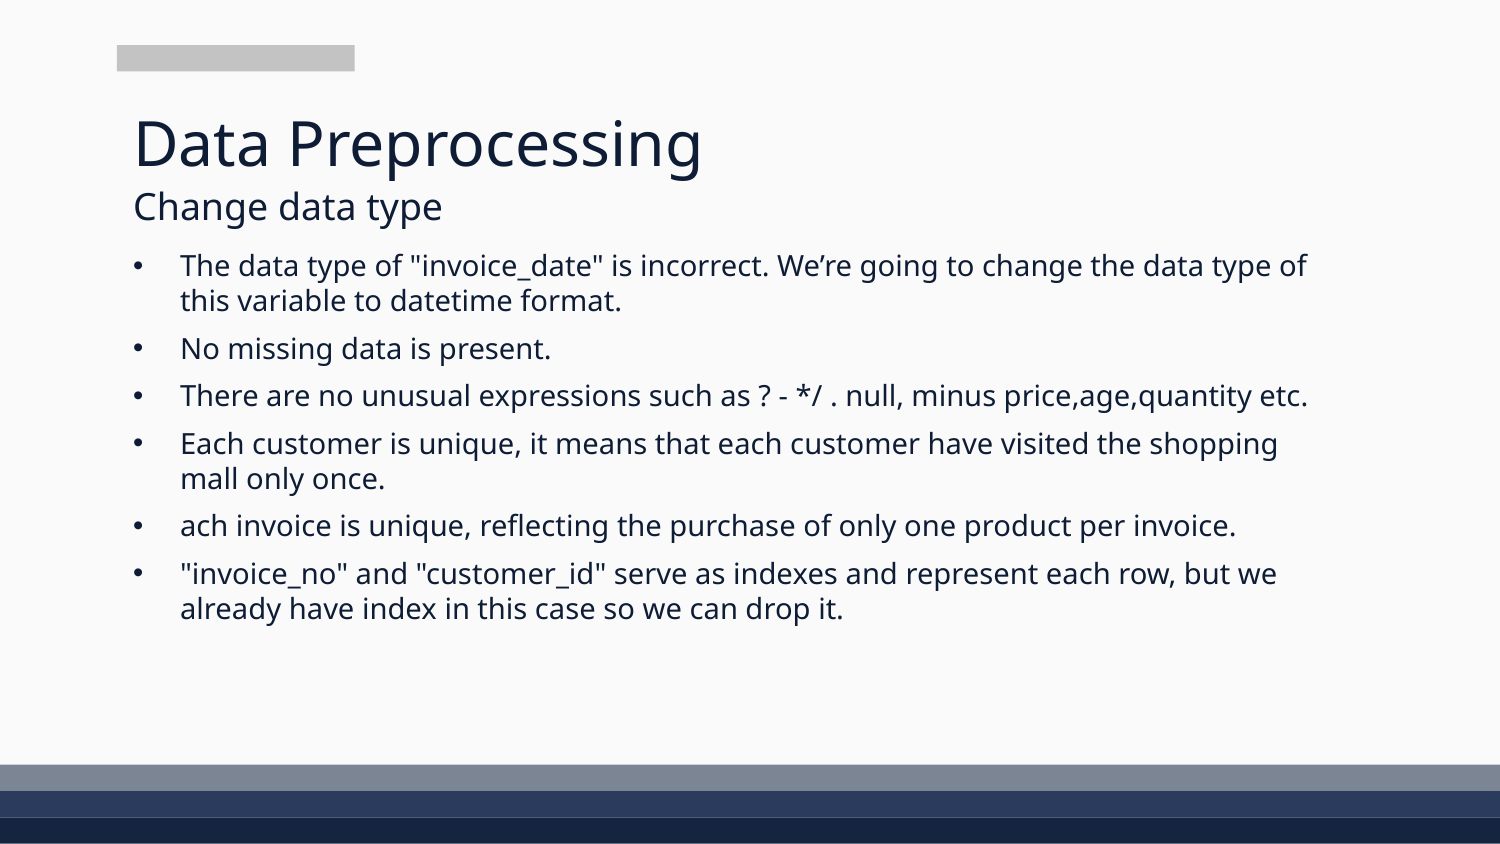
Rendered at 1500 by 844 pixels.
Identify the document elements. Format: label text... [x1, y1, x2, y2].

text_box Change data type [118, 182, 1102, 244]
subtitle The data type of "invoice_date" is incorrect. We’re going to change the data type of this variable to datetime format. No missing data is present. There are no unusual expressions such as ? - */ . null, minus price,age,quantity etc. Each customer is unique, it means that each customer have visited the shopping mall only once. ach invoice is unique, reflecting the purchase of only one product per invoice. "invoice_no" and "customer_id" serve as indexes and represent each row, but we already have index in this case so we can drop it. [118, 232, 1347, 654]
title Data Preprocessing [118, 88, 1382, 183]
